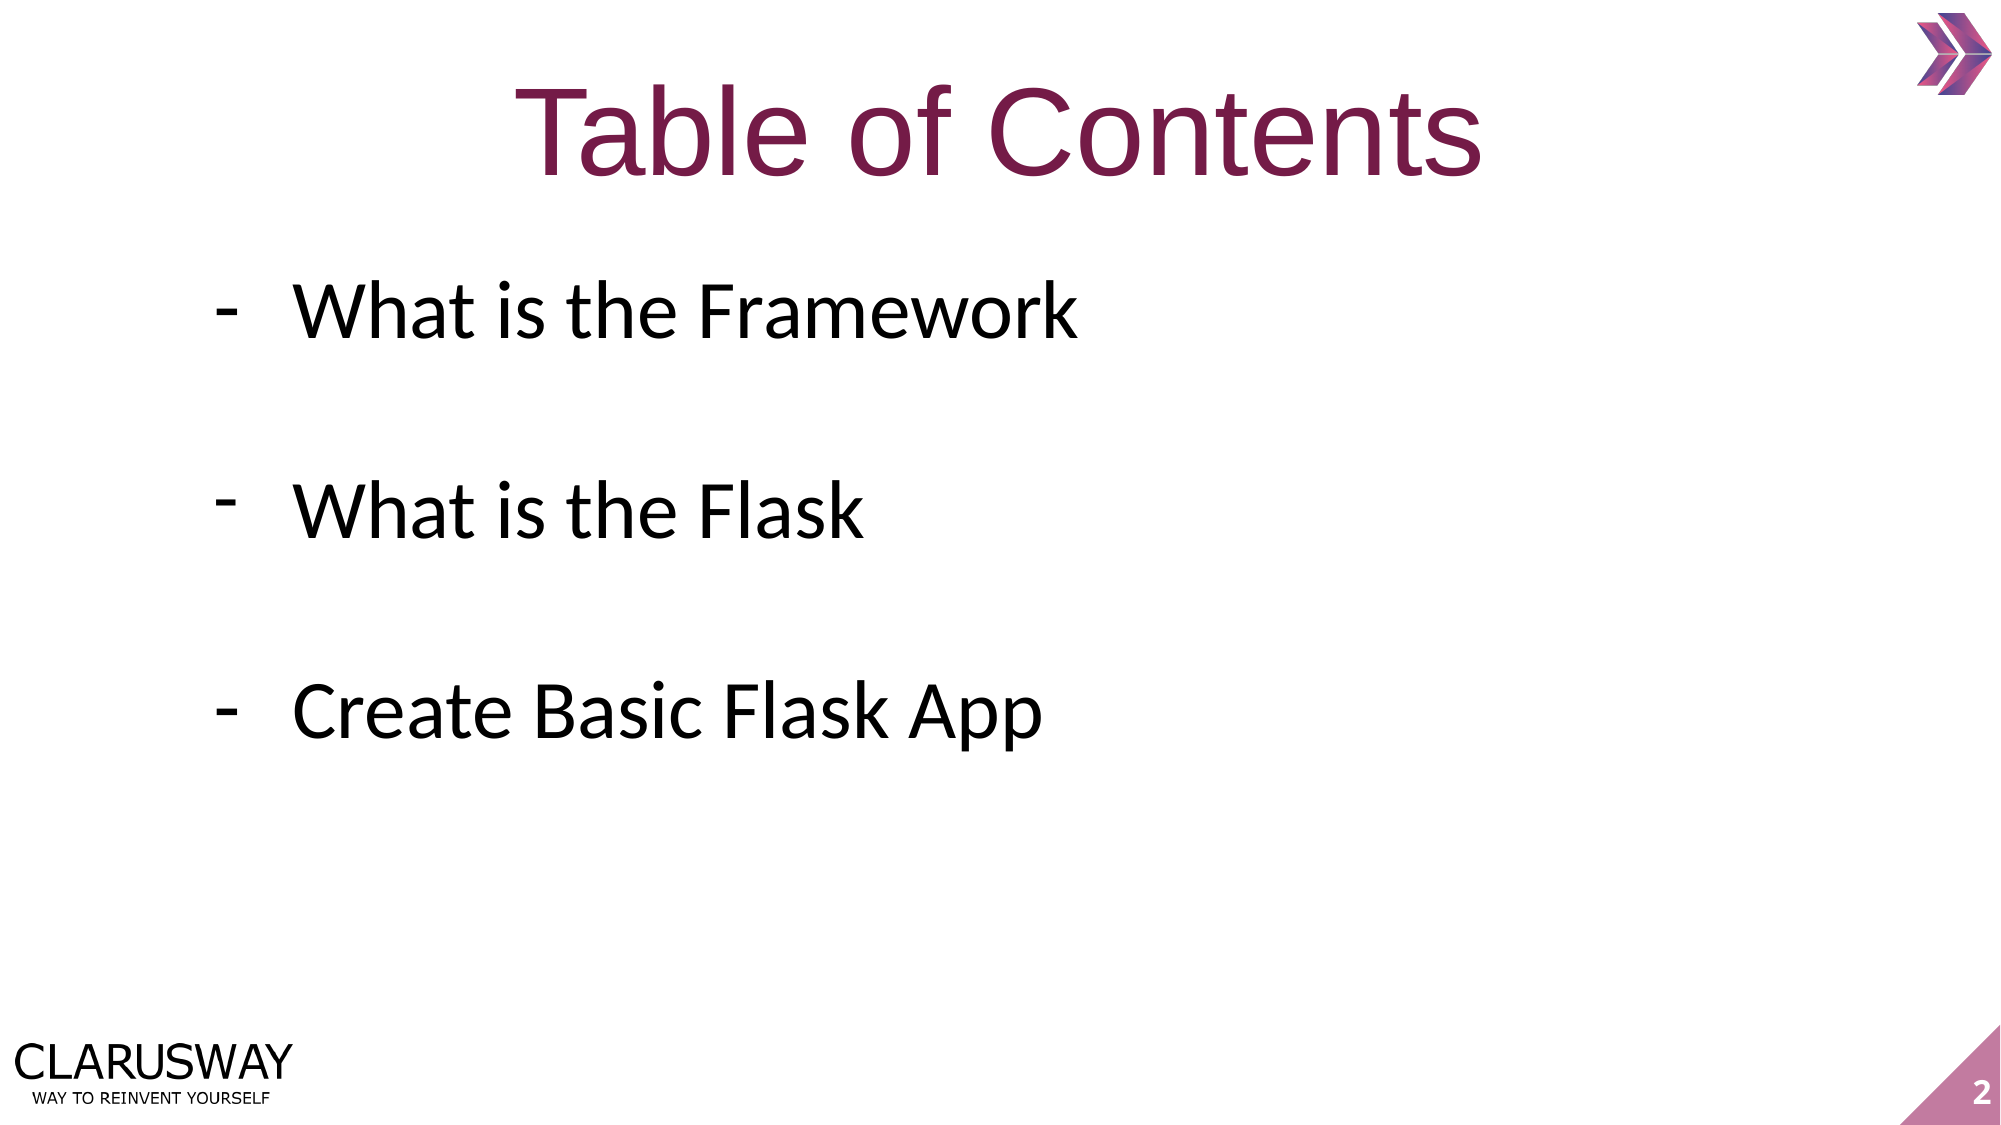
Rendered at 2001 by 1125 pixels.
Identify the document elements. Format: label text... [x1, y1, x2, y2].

picture [1917, 13, 1992, 95]
text_box What is the Framework What is the Flask Create Basic Flask App [142, 255, 1858, 1015]
slide_number 2 [1891, 1014, 1992, 1117]
picture [15, 1043, 293, 1104]
text_box Table of Contents [268, 56, 1732, 200]
